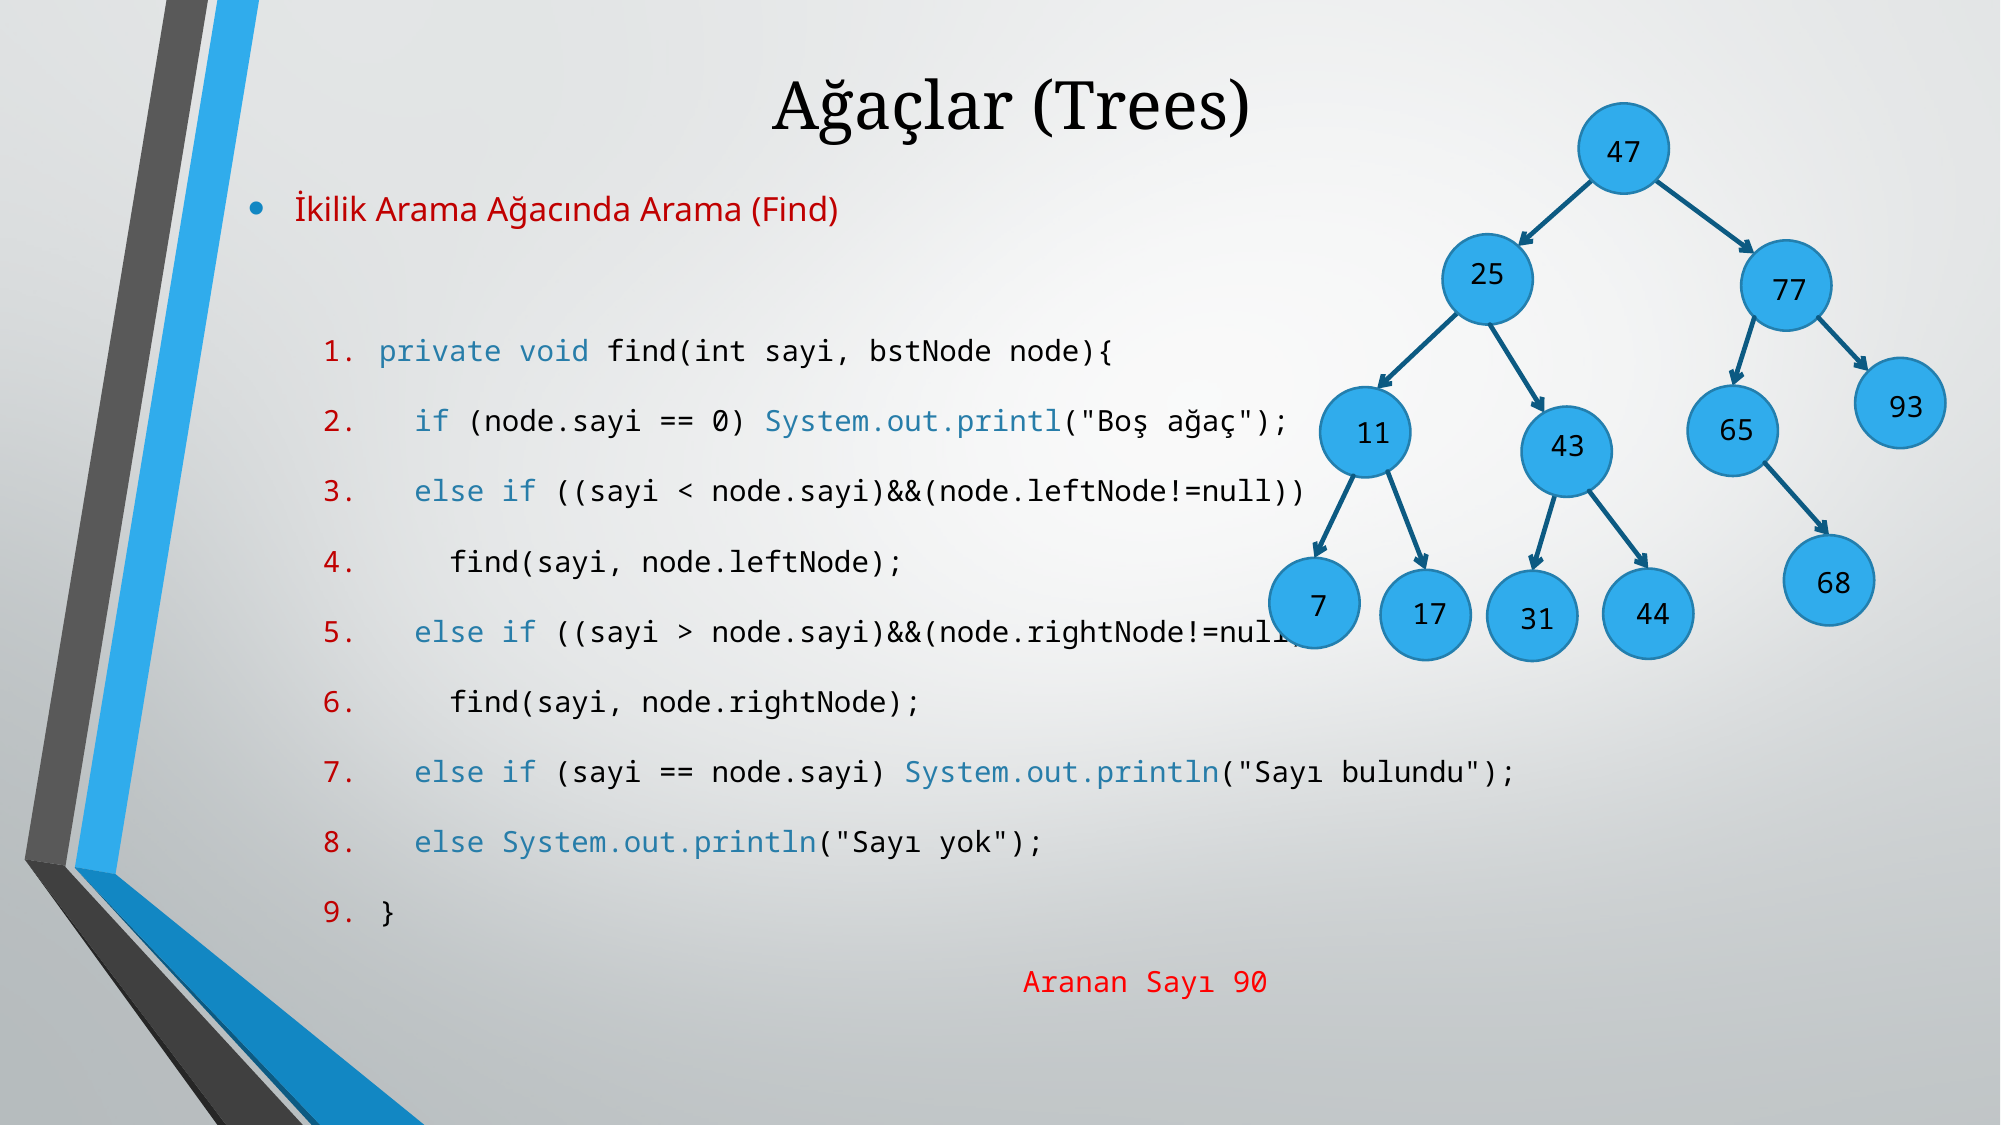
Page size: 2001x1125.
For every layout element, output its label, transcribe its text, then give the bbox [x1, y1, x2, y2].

title Ağaçlar (Trees) [232, 24, 1792, 160]
list İkilik Arama Ağacında Arama (Find) private void find(int sayi, bstNode node){ if (node.sayi == 0) System.out.printl("Boş ağaç"); else if ((sayi < node.sayi)&&(node.leftNode!=null)) find(sayi, node.leftNode); else if ((sayi > node.sayi)&&(node.rightNode!=null)) find(sayi, node.rightNode); else if (sayi == node.sayi) System.out.println("Sayı bulundu"); else System.out.println("Sayı yok"); } Aranan Sayı 90 [232, 160, 1622, 1090]
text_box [1269, 103, 1946, 662]
